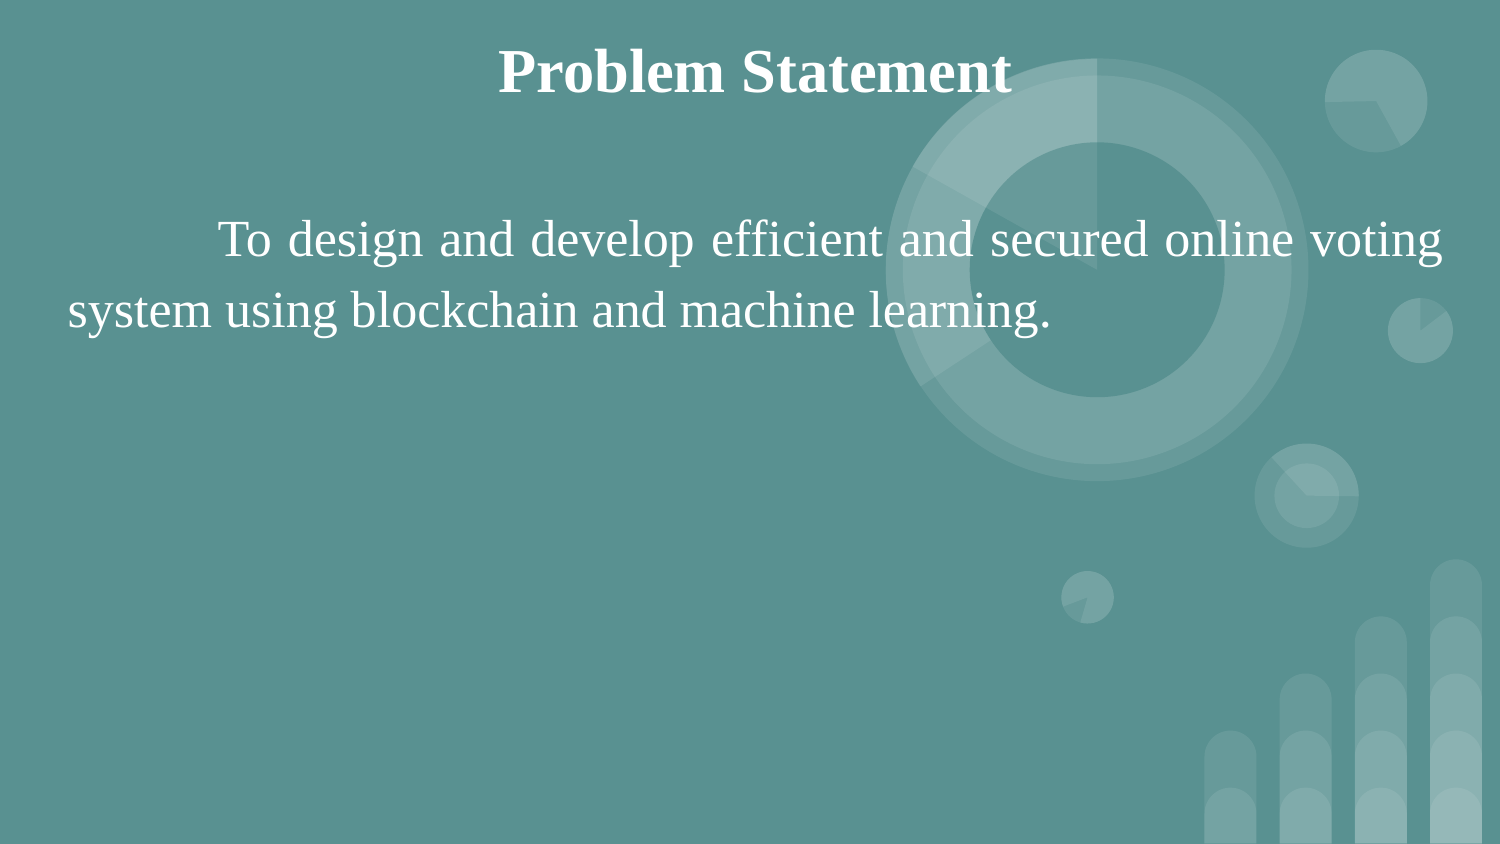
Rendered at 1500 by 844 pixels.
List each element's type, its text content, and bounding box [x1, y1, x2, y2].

text_box Problem Statement [315, 14, 1196, 111]
text_box To design and develop efficient and secured online voting system using blockchain and machine learning. [52, 179, 1459, 544]
